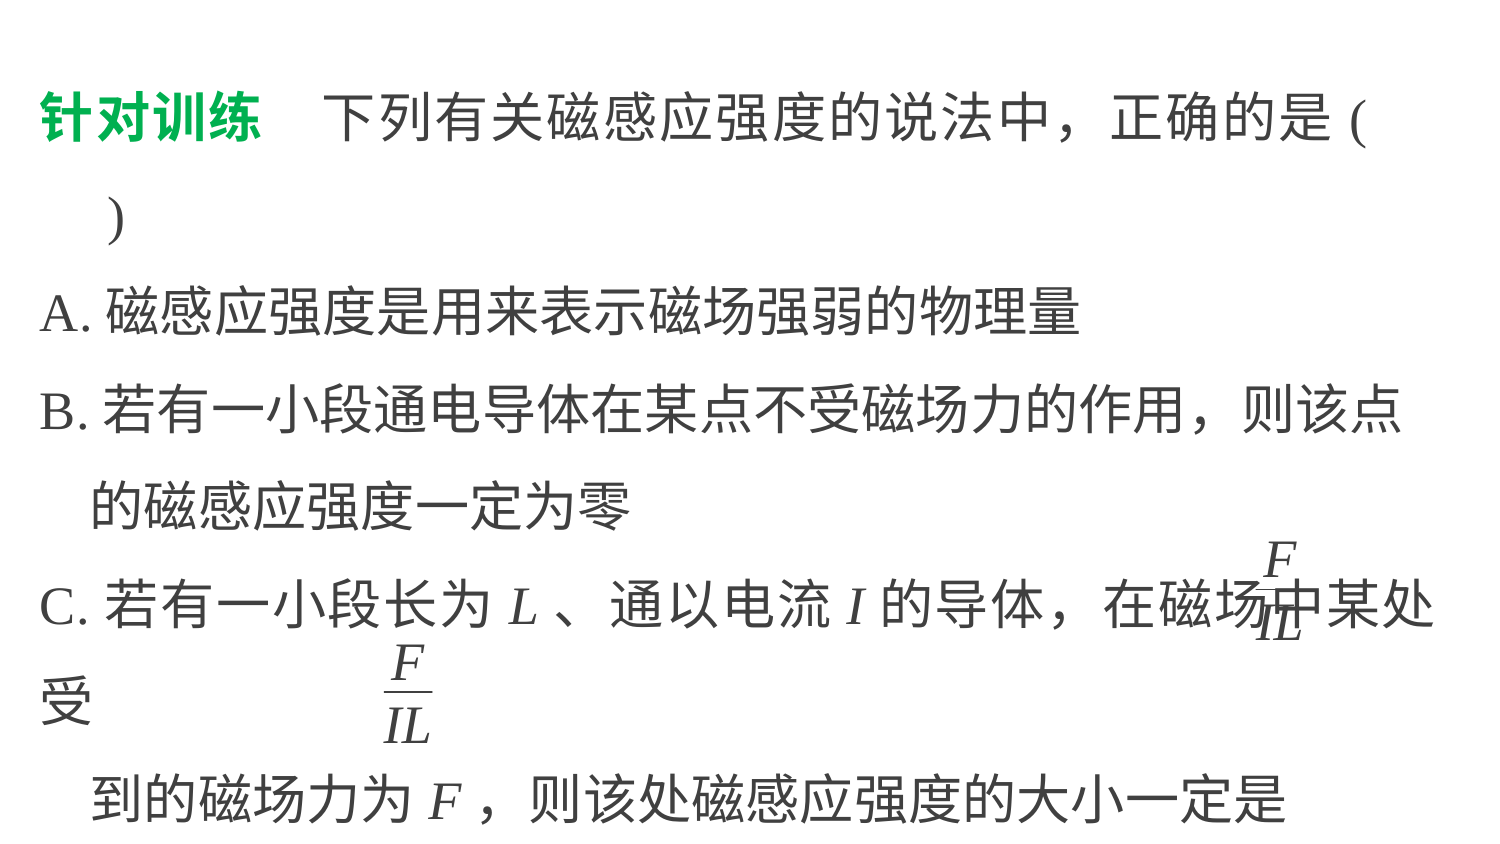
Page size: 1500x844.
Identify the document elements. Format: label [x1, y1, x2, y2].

text_box [25, 42, 1452, 844]
